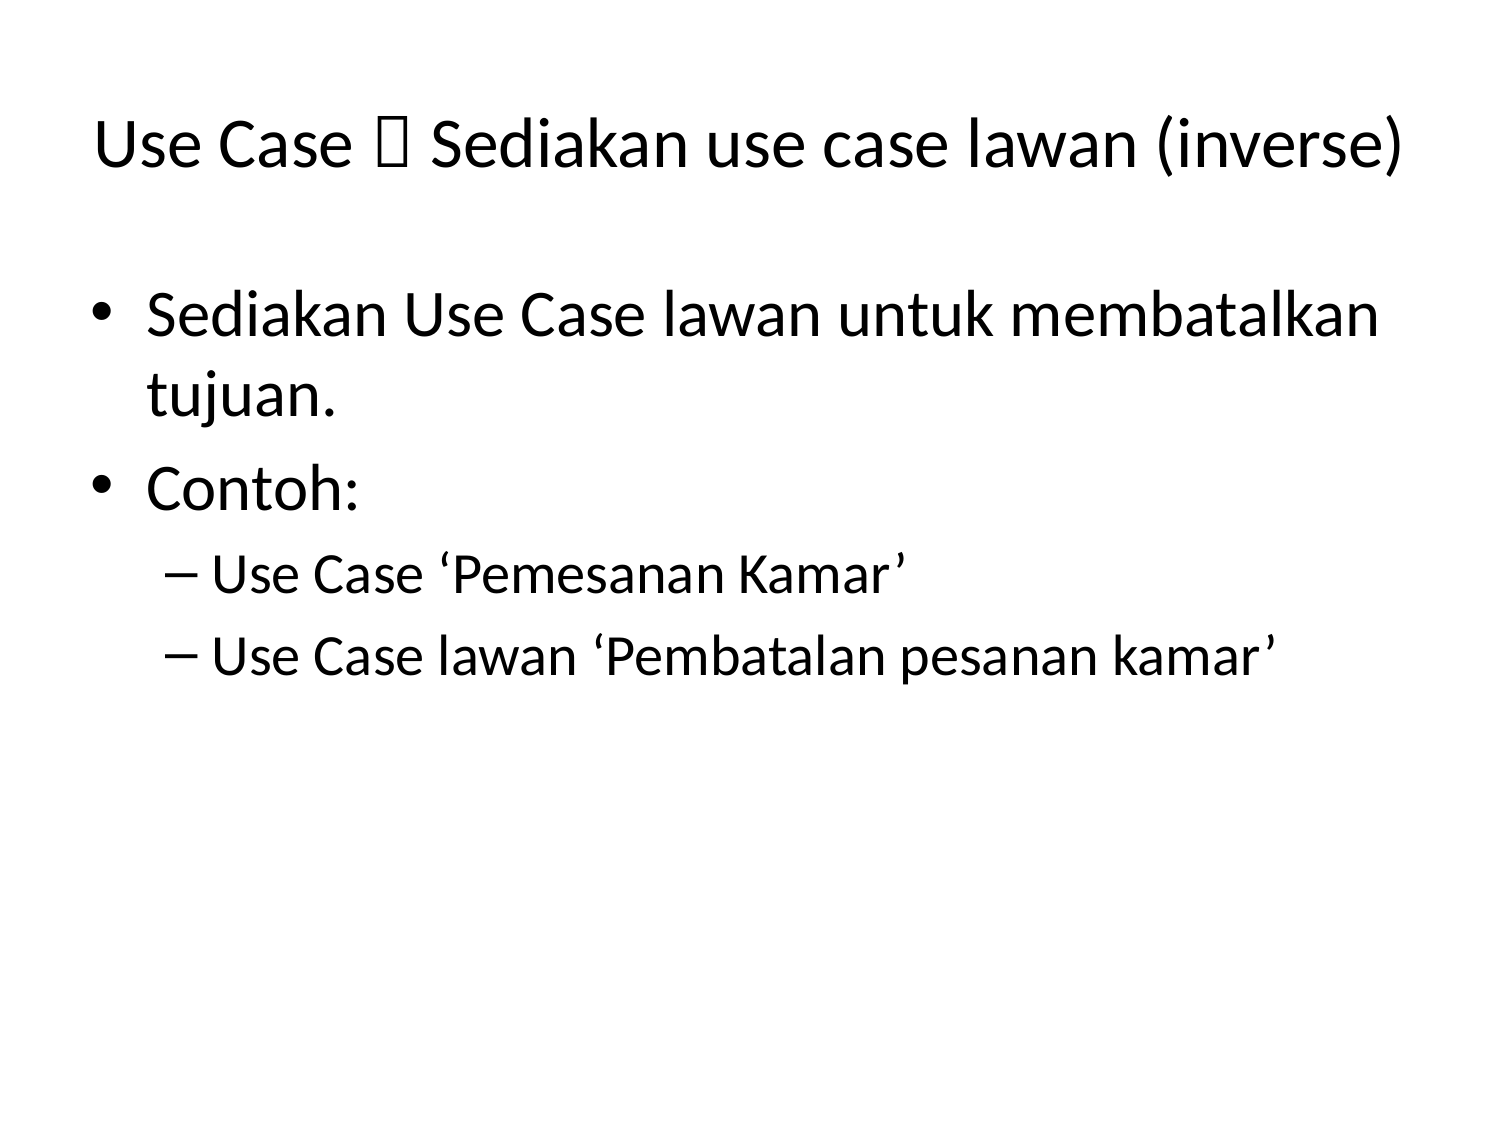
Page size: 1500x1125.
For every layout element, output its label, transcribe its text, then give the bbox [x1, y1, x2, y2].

title Use Case  Sediakan use case lawan (inverse) [75, 45, 1425, 233]
list Sediakan Use Case lawan untuk membatalkan tujuan. Contoh: Use Case ‘Pemesanan Kamar’ Use Case lawan ‘Pembatalan pesanan kamar’ [75, 262, 1425, 1005]
